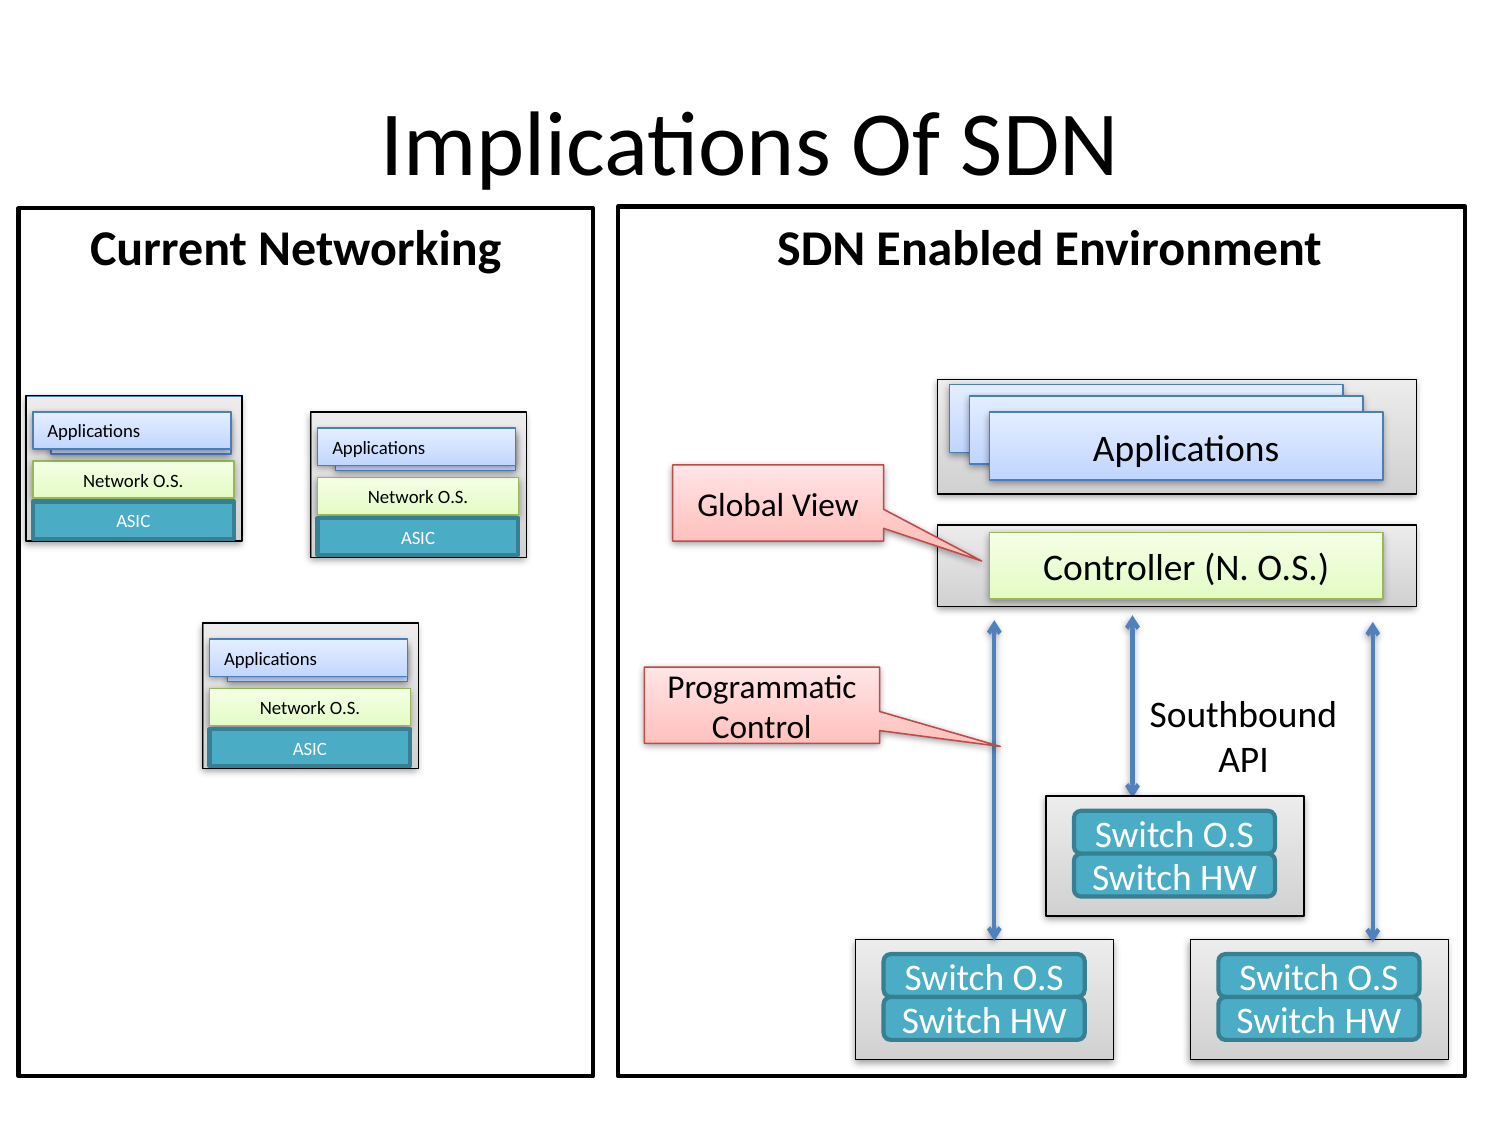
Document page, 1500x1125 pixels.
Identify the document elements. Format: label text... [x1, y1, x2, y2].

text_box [202, 622, 419, 769]
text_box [937, 379, 1417, 495]
text_box [616, 204, 1467, 1078]
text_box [1045, 795, 1305, 917]
list SDN Enabled Environment [761, 166, 1425, 204]
list Current Networking [75, 166, 738, 283]
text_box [25, 395, 243, 542]
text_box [855, 939, 1114, 1060]
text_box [1190, 939, 1449, 1060]
title Implications Of SDN [75, 45, 1425, 204]
text_box [16, 206, 595, 1078]
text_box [937, 524, 1417, 607]
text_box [310, 411, 527, 558]
